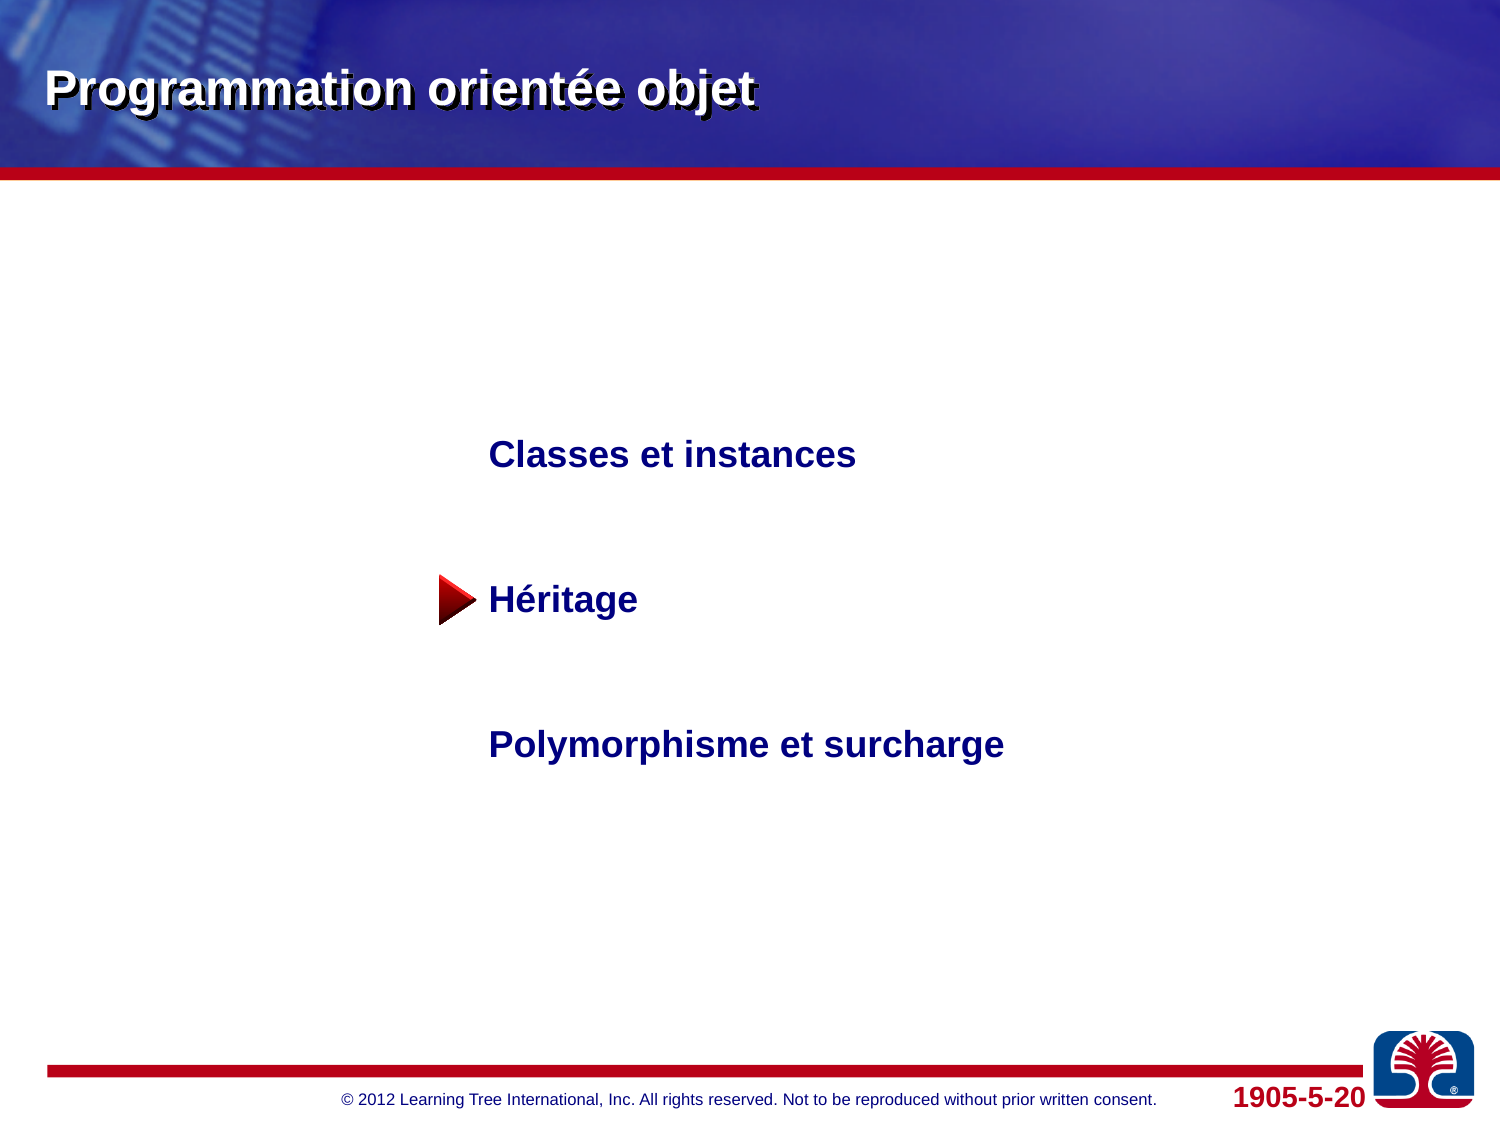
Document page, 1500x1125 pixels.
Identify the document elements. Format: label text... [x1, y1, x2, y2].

title Programmation orientée objet [29, 26, 1308, 146]
picture [1373, 1031, 1476, 1108]
text_box Classes et instances Héritage Polymorphisme et surcharge [436, 422, 1349, 773]
picture [0, 0, 1500, 167]
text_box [439, 573, 478, 626]
